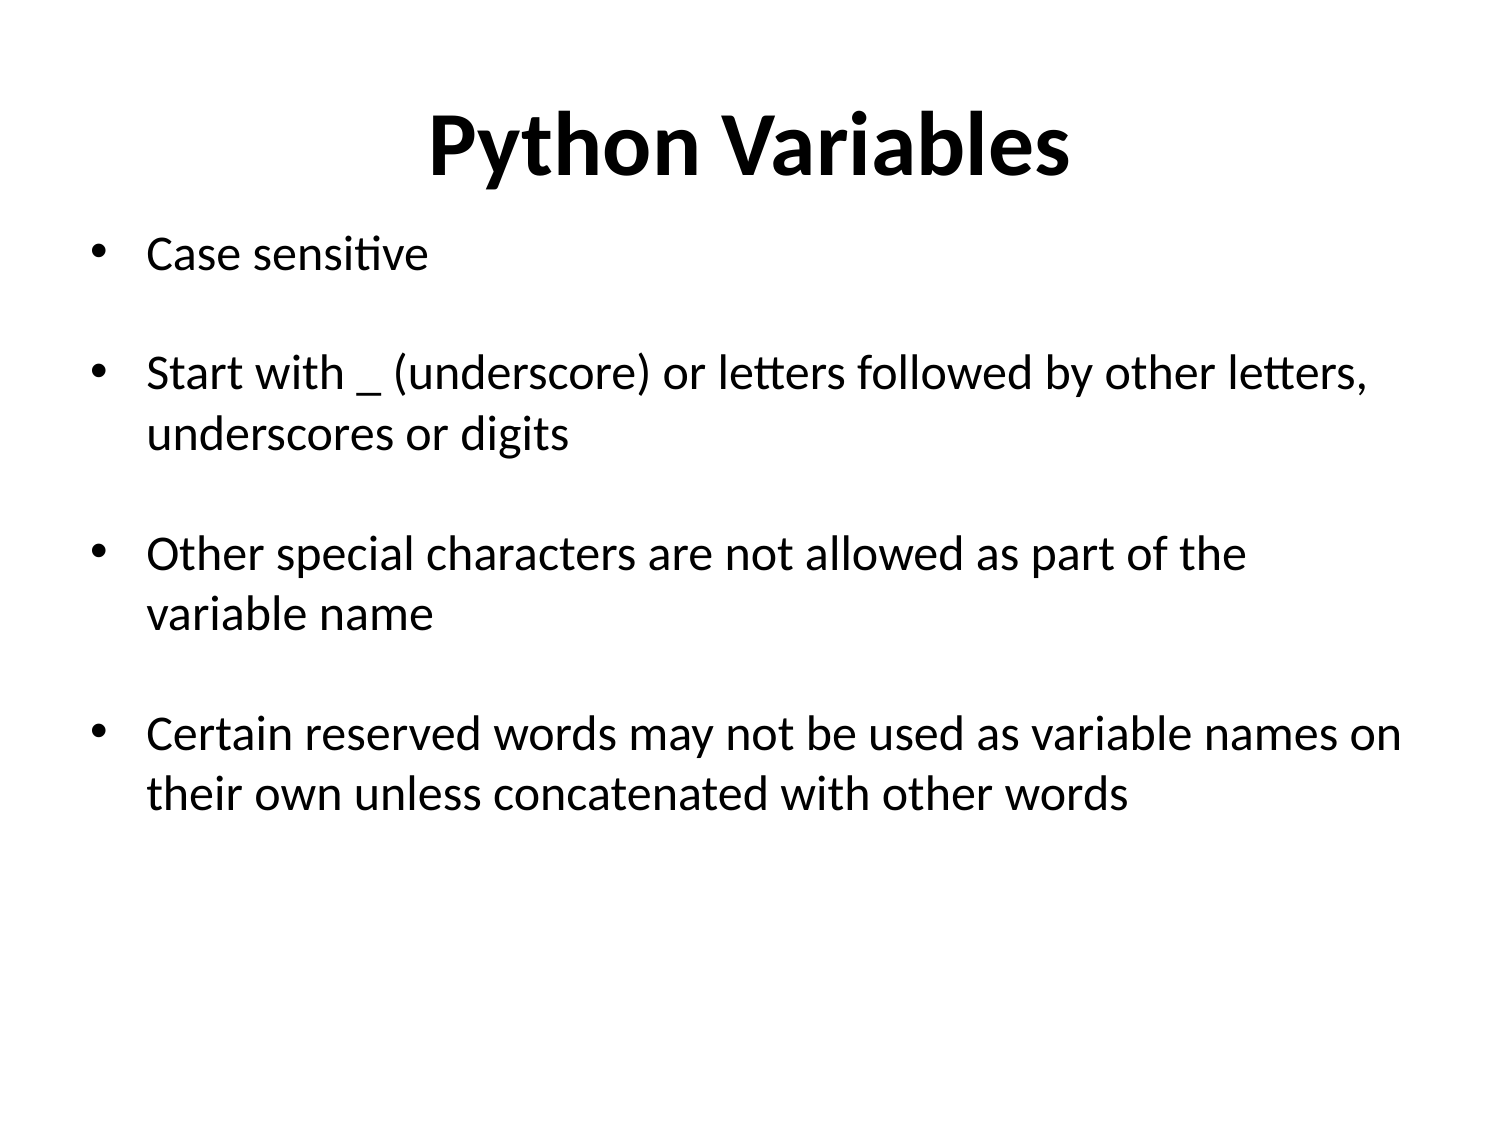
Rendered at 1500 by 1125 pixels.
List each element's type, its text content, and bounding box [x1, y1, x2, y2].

title Python Variables [75, 45, 1425, 212]
list Case sensitive Start with _ (underscore) or letters followed by other letters, underscores or digits Other special characters are not allowed as part of the variable name Certain reserved words may not be used as variable names on their own unless concatenated with other words [75, 212, 1425, 1088]
